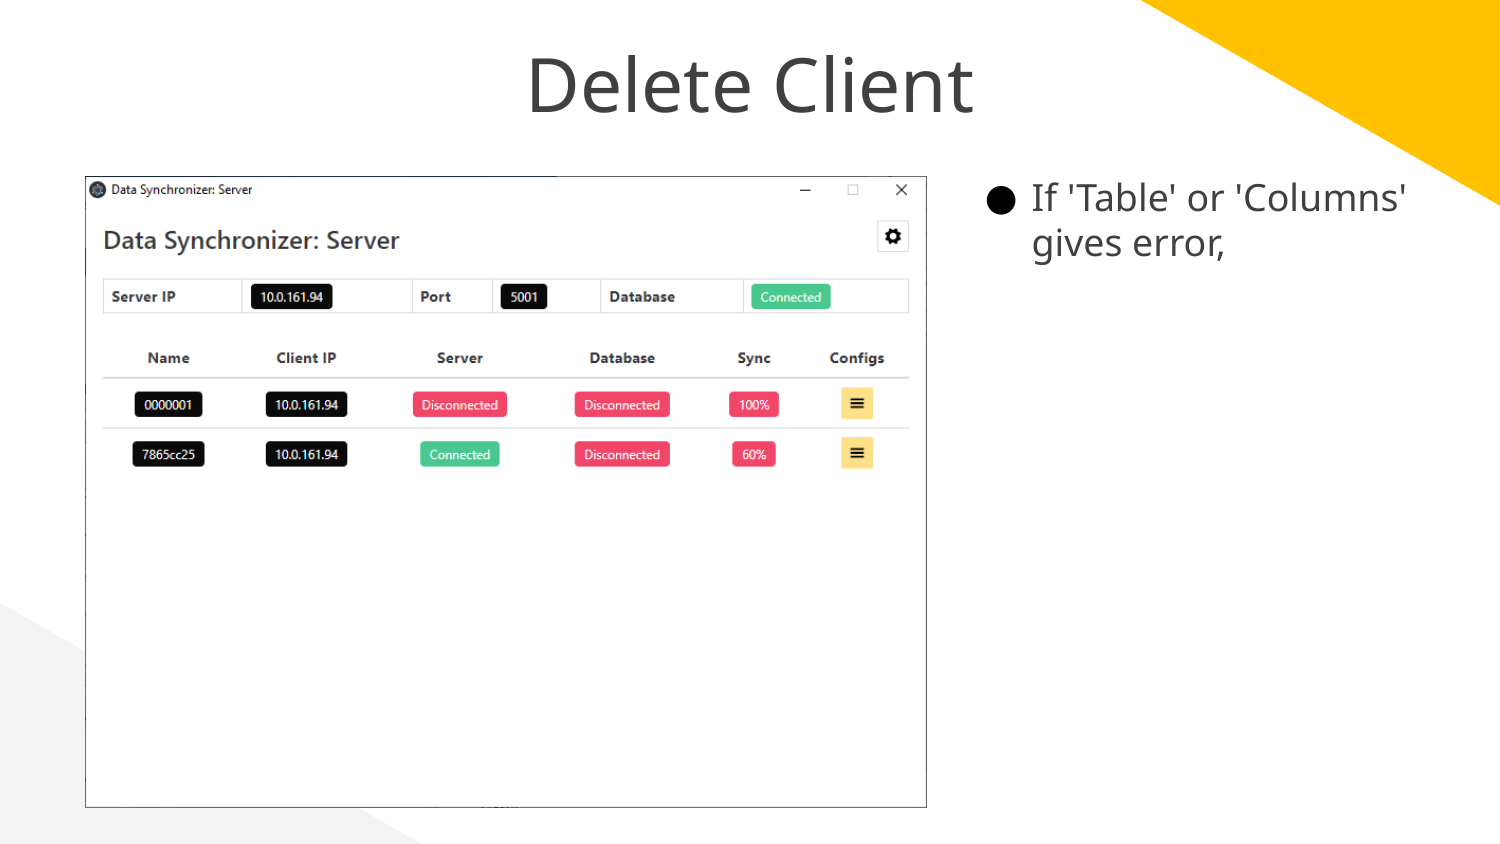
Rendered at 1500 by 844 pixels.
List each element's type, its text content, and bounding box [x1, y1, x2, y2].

title Delete Client [85, 35, 1415, 129]
text_box If 'Table' or 'Columns' gives error, [969, 158, 1474, 827]
picture [85, 175, 927, 809]
